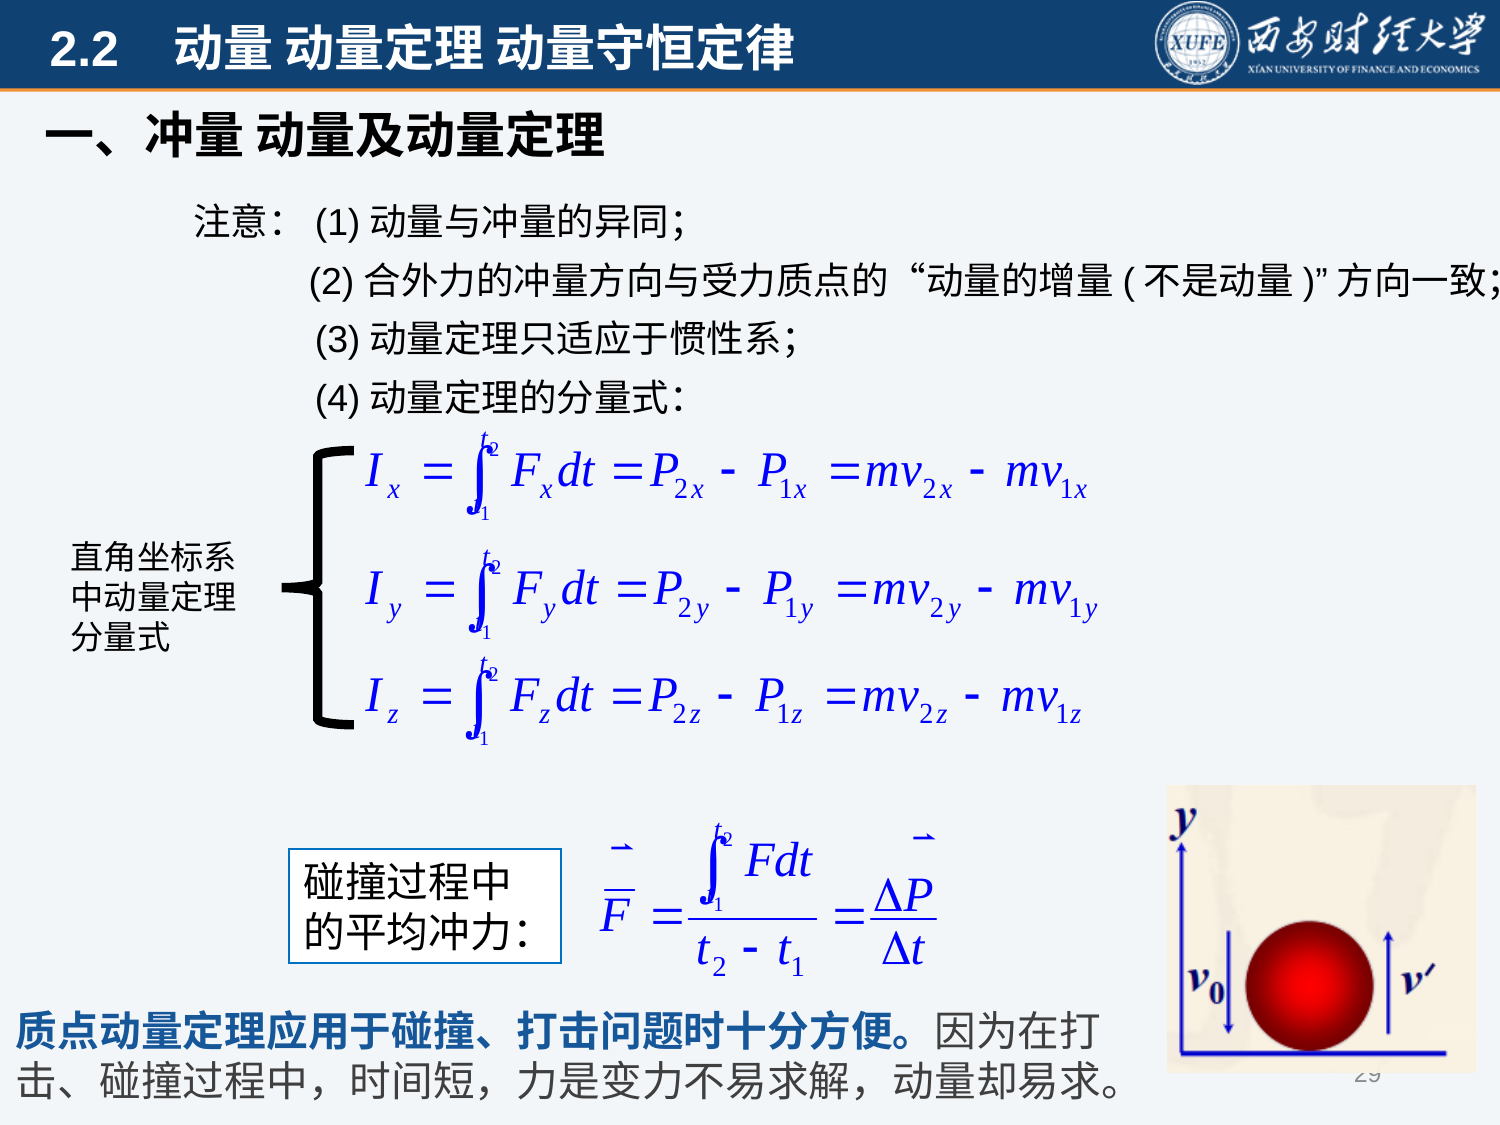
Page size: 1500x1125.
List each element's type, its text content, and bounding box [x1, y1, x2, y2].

slide_number 29 [1334, 1073, 1397, 1103]
text_box 碰撞过程中的平均冲力： [288, 848, 562, 964]
text_box 一、冲量 动量及动量定理 [29, 95, 1214, 171]
picture [1154, 1, 1486, 85]
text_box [55, 450, 354, 725]
text_box 注意：(1)动量与冲量的异同； (2)合外力的冲量方向与受力质点的“动量的增量(不是动量)”方向一致； (3)动量定理只适应于惯性系； (4)动量定理的分量式： [178, 177, 1500, 426]
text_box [356, 533, 1103, 648]
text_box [356, 640, 1091, 754]
text_box 质点动量定理应用于碰撞、打击问题时十分方便。因为在打击、碰撞过程中，时间短，力是变力不易求解，动量却易求。 [1, 997, 1150, 1113]
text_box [590, 807, 942, 986]
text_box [356, 415, 1094, 529]
picture [1167, 785, 1476, 1073]
